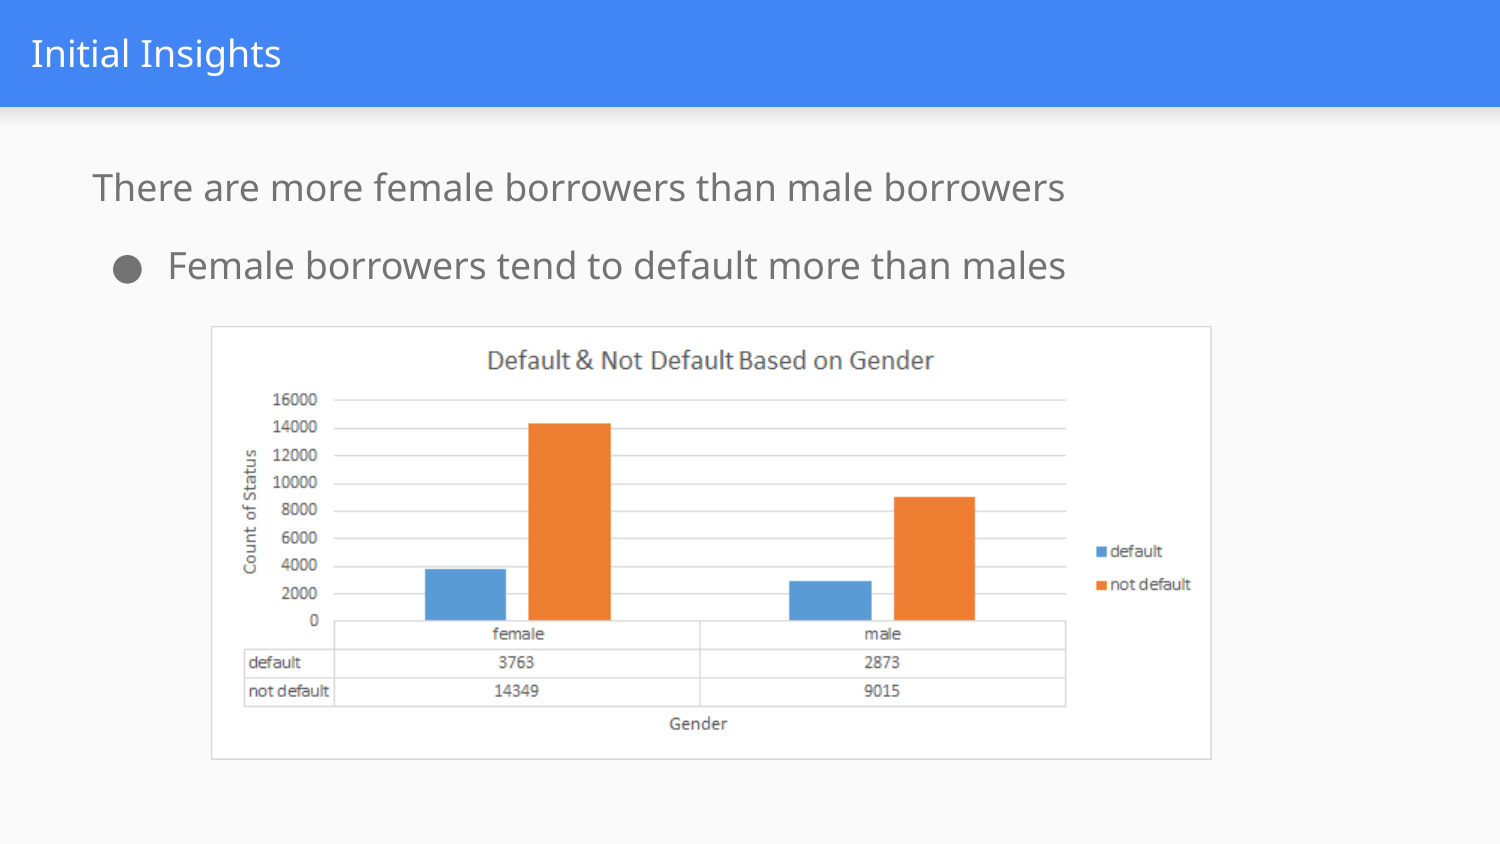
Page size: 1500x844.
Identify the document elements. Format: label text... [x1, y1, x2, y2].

list There are more female borrowers than male borrowers Female borrowers tend to default more than males [77, 148, 1427, 760]
picture [211, 326, 1212, 760]
title Initial Insights [16, 2, 1464, 102]
